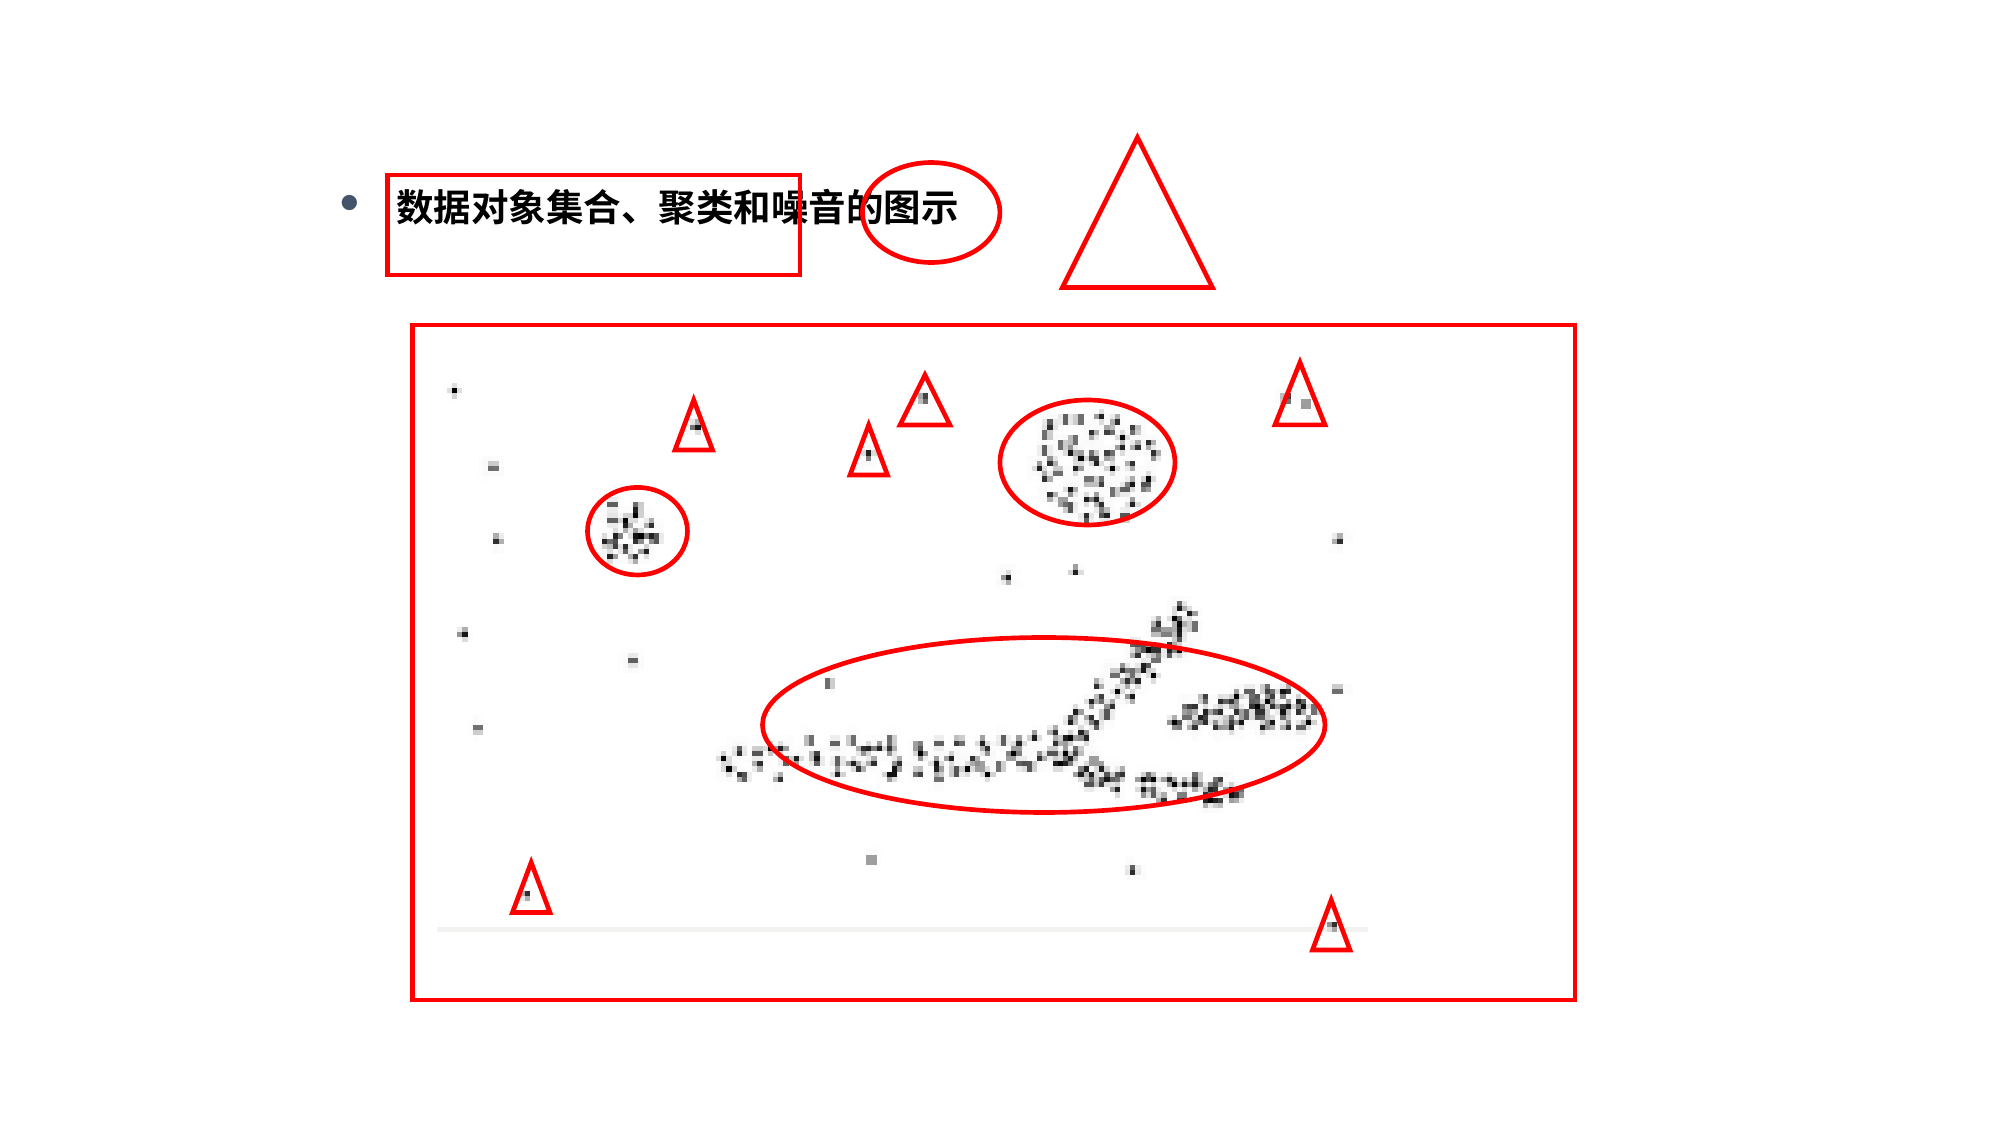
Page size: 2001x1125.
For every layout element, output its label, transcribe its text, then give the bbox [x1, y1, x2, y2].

text_box [1062, 137, 1213, 288]
text_box [412, 324, 1575, 1000]
text_box [387, 174, 800, 275]
picture [437, 337, 1488, 969]
text_box 数据对象集合、聚类和噪音的图示 [324, 176, 1675, 1038]
text_box [862, 162, 1000, 263]
